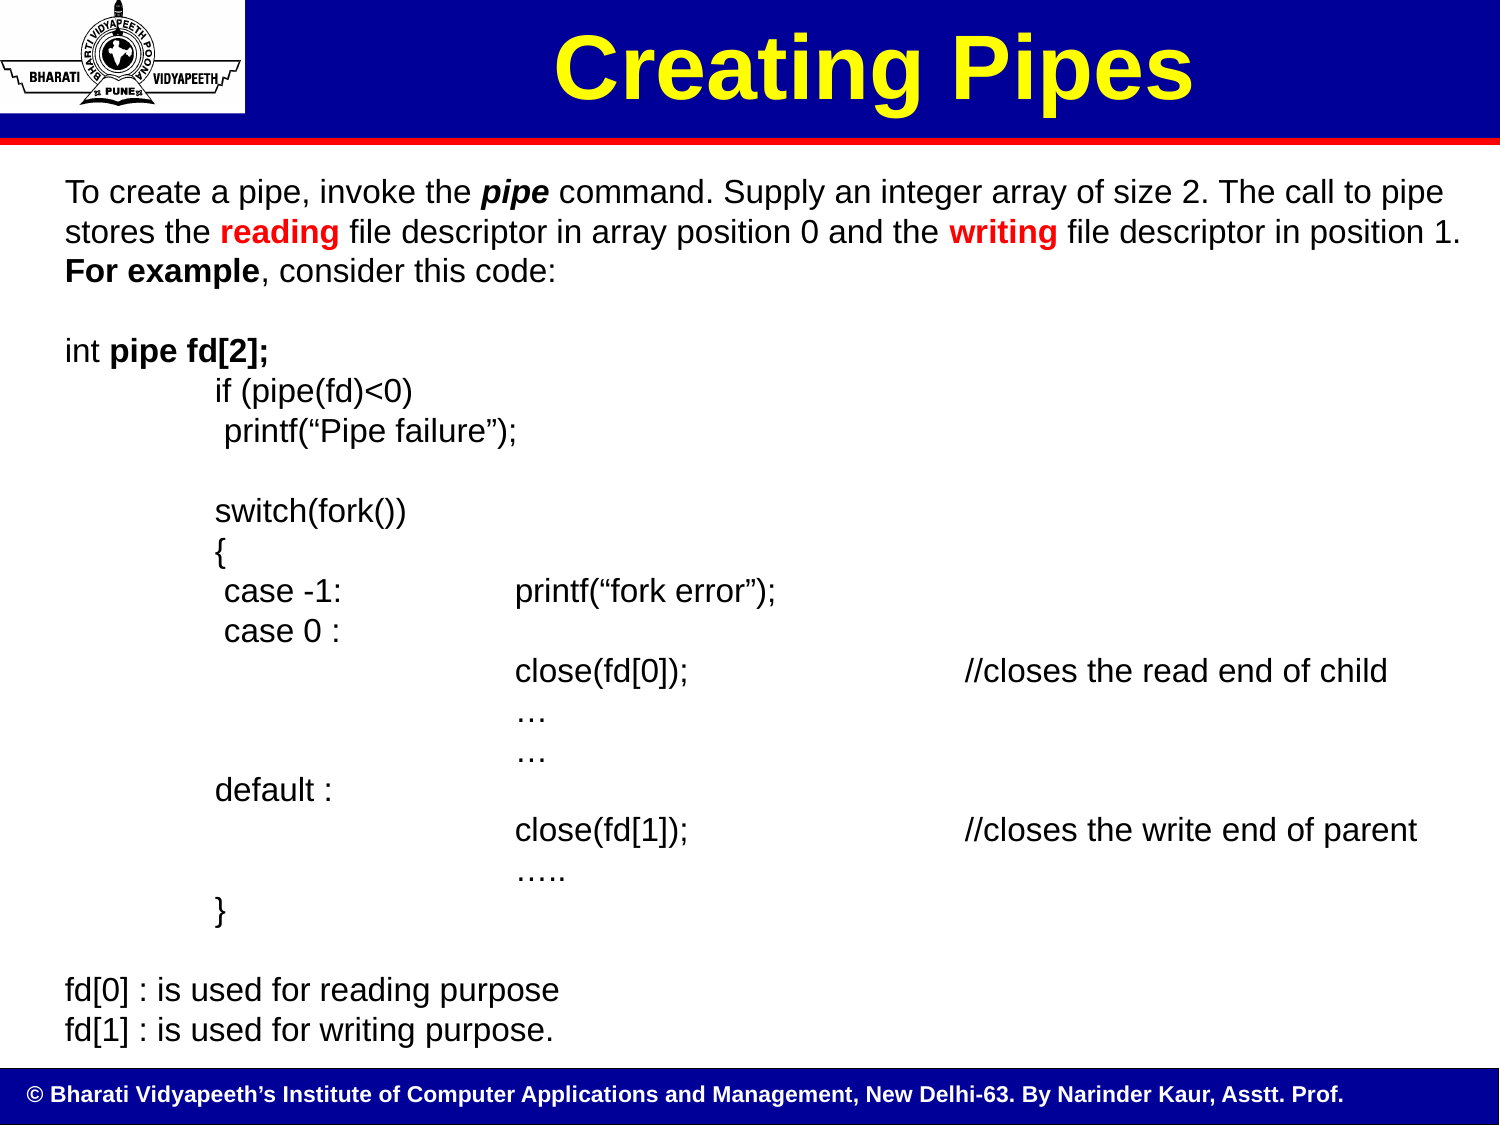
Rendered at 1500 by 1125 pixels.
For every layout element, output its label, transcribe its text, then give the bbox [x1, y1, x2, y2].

text_box Creating Pipes [249, 0, 1500, 150]
text_box To create a pipe, invoke the pipe command. Supply an integer array of size 2. The call to pipe stores the reading file descriptor in array position 0 and the writing file descriptor in position 1. For example, consider this code: int pipe fd[2]; if (pipe(fd)<0) printf(“Pipe failure”); switch(fork()) { case -1: printf(“fork error”); case 0 : close(fd[0]); //closes the read end of child … … default : close(fd[1]); //closes the write end of parent ….. } fd[0] : is used for reading purpose fd[1] : is used for writing purpose. [50, 162, 1500, 1096]
picture [0, 0, 241, 106]
